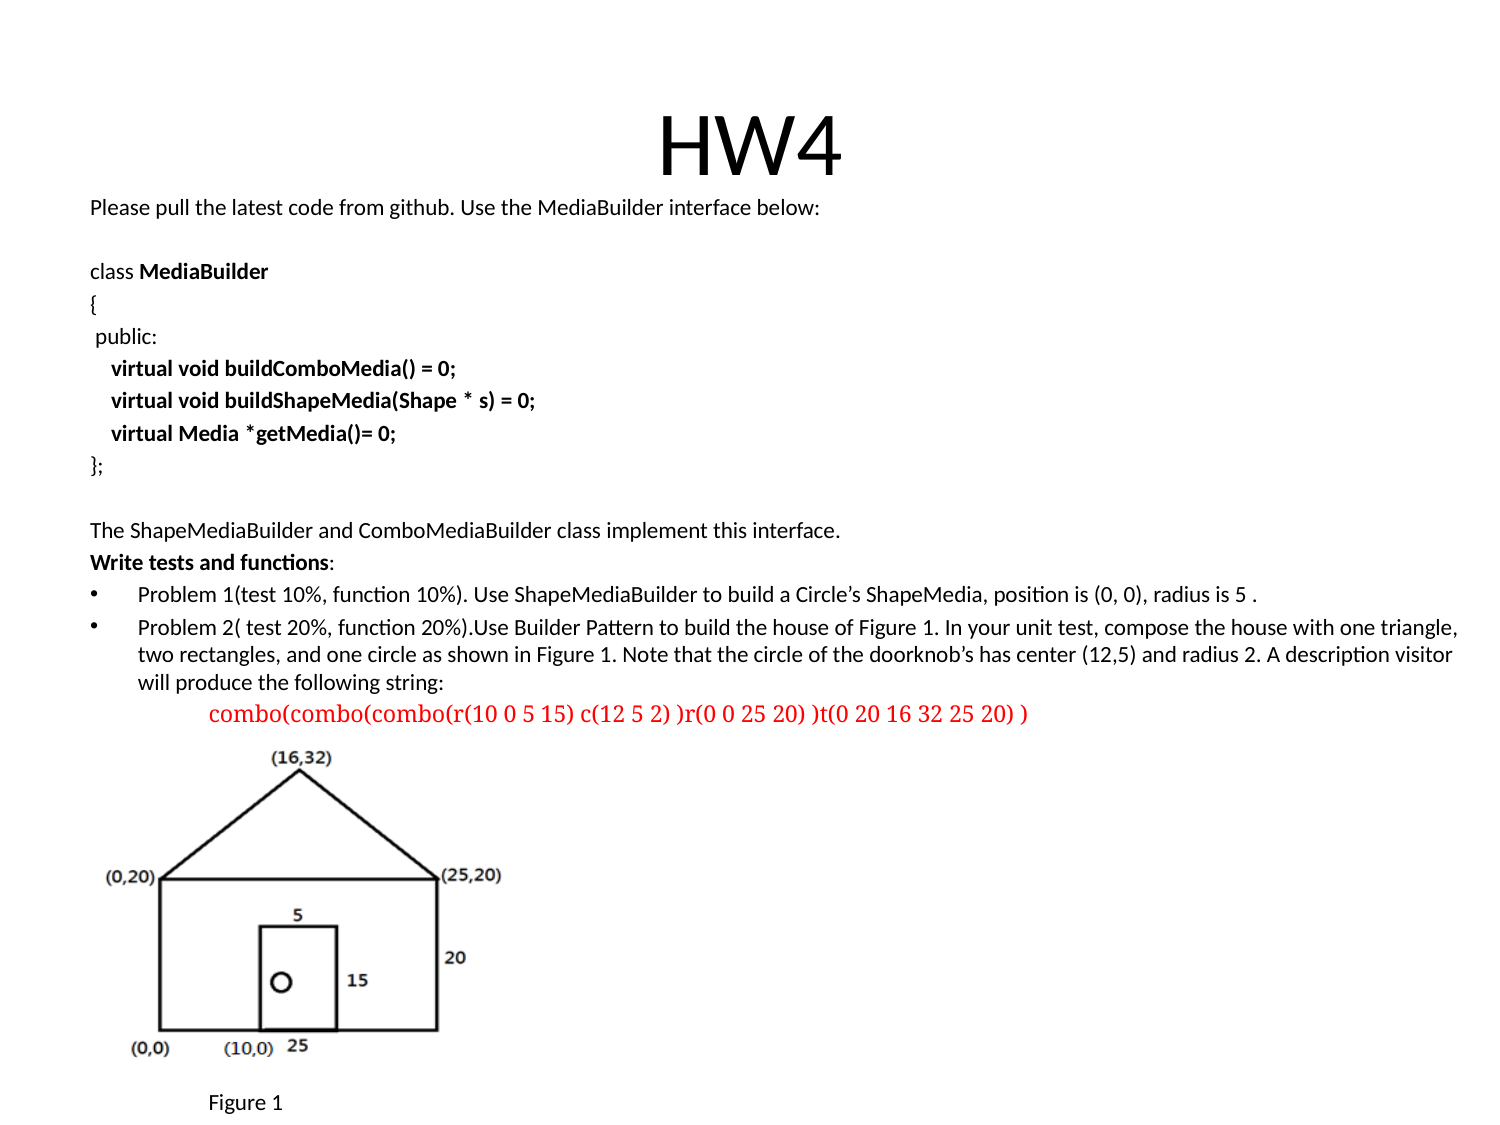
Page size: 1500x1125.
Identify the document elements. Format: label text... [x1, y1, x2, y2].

list Please pull the latest code from github. Use the MediaBuilder interface below: class MediaBuilder { public: virtual void buildComboMedia() = 0; virtual void buildShapeMedia(Shape * s) = 0; virtual Media *getMedia()= 0; }; The ShapeMediaBuilder and ComboMediaBuilder class implement this interface. Write tests and functions: Problem 1(test 10%, function 10%). Use ShapeMediaBuilder to build a Circle’s ShapeMedia, position is (0, 0), radius is 5 . Problem 2( test 20%, function 20%).Use Builder Pattern to build the house of Figure 1. In your unit test, compose the house with one triangle, two rectangles, and one circle as shown in Figure 1. Note that the circle of the doorknob’s has center (12,5) and radius 2. A description visitor will produce the following string: combo(combo(combo(r(10 0 5 15) c(12 5 2) )r(0 0 25 20) )t(0 20 16 32 25 20) ) Figure 1 [75, 184, 1500, 1125]
title HW4 [75, 45, 1425, 184]
picture [100, 739, 538, 1083]
